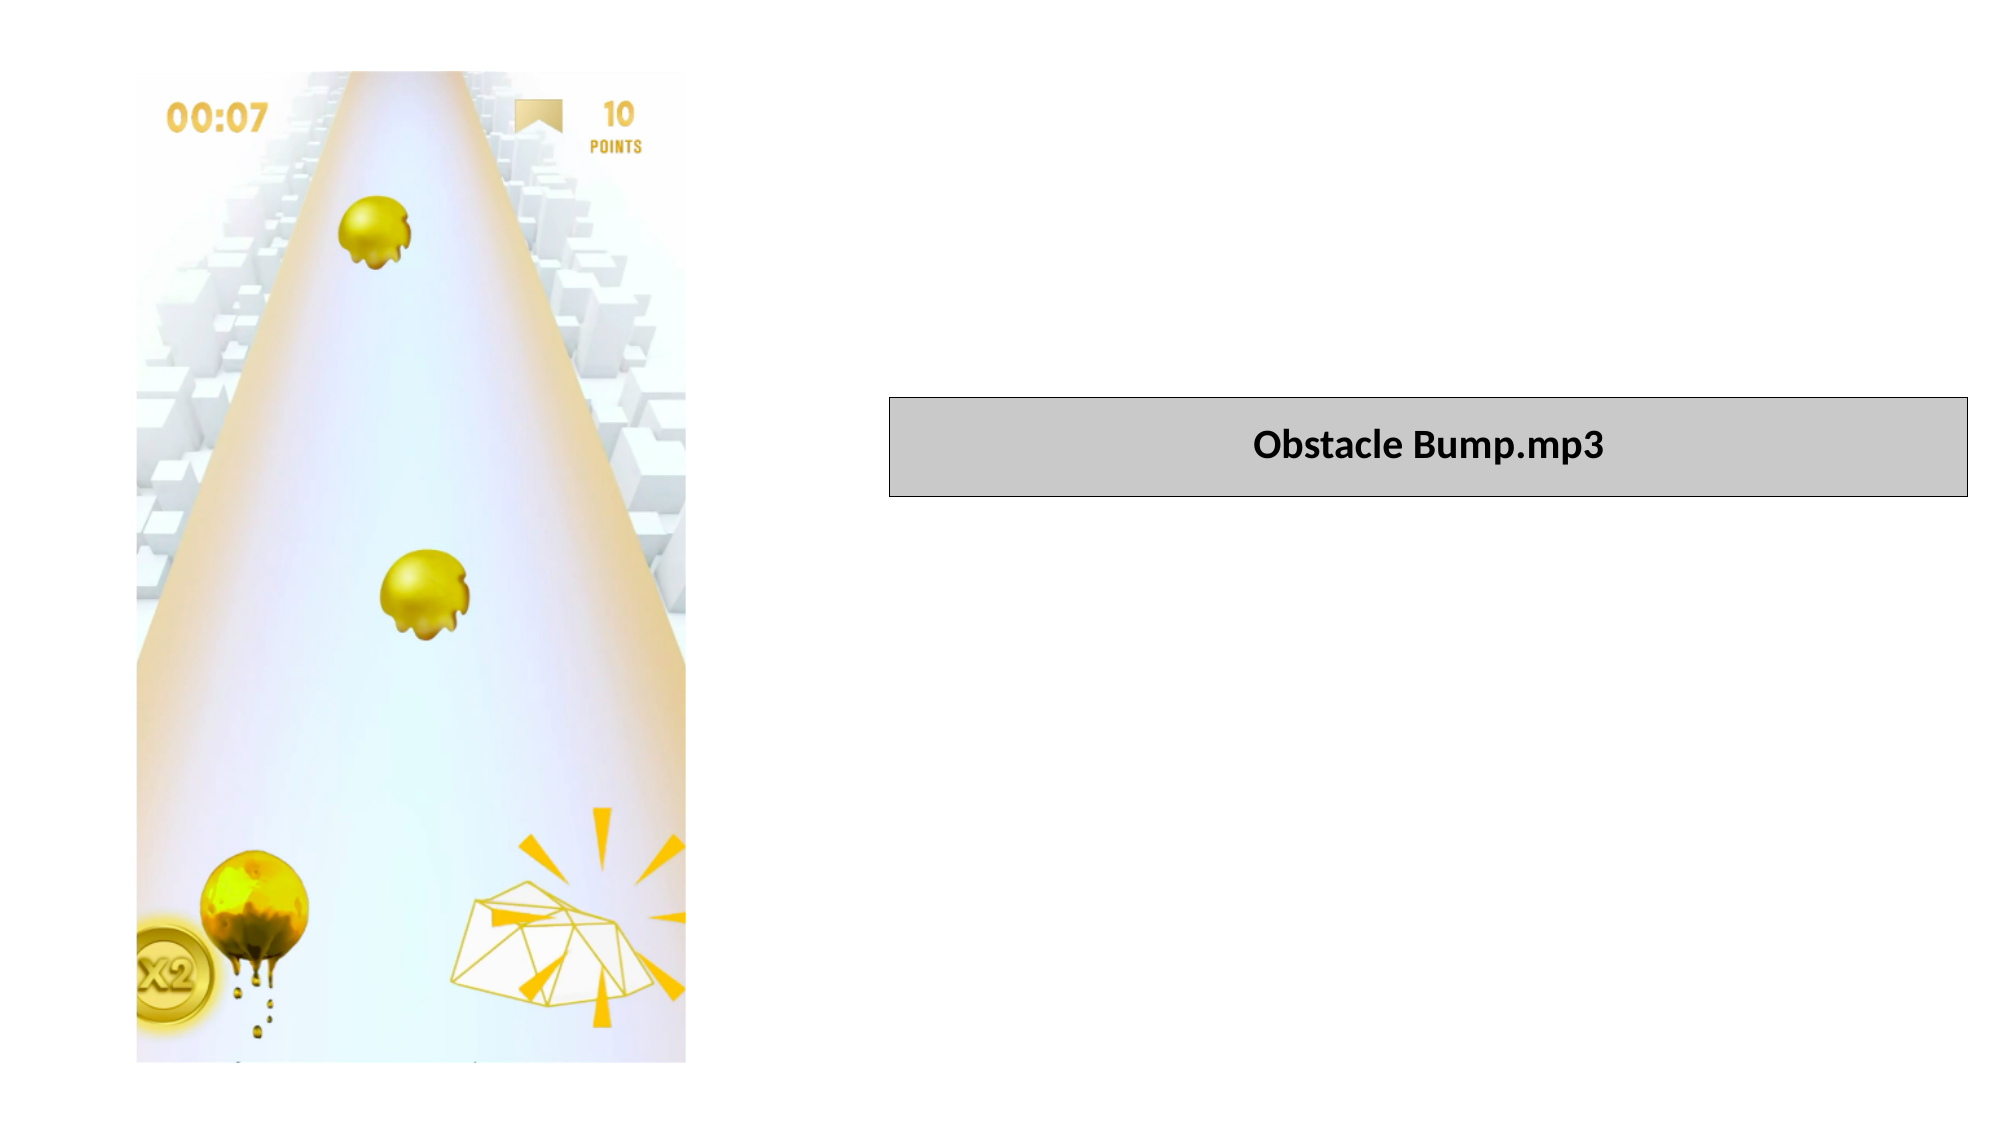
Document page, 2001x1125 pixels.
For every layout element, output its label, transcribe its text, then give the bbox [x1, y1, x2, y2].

table_header Obstacle Bump.mp3 [890, 398, 1967, 496]
picture [136, 71, 686, 1063]
